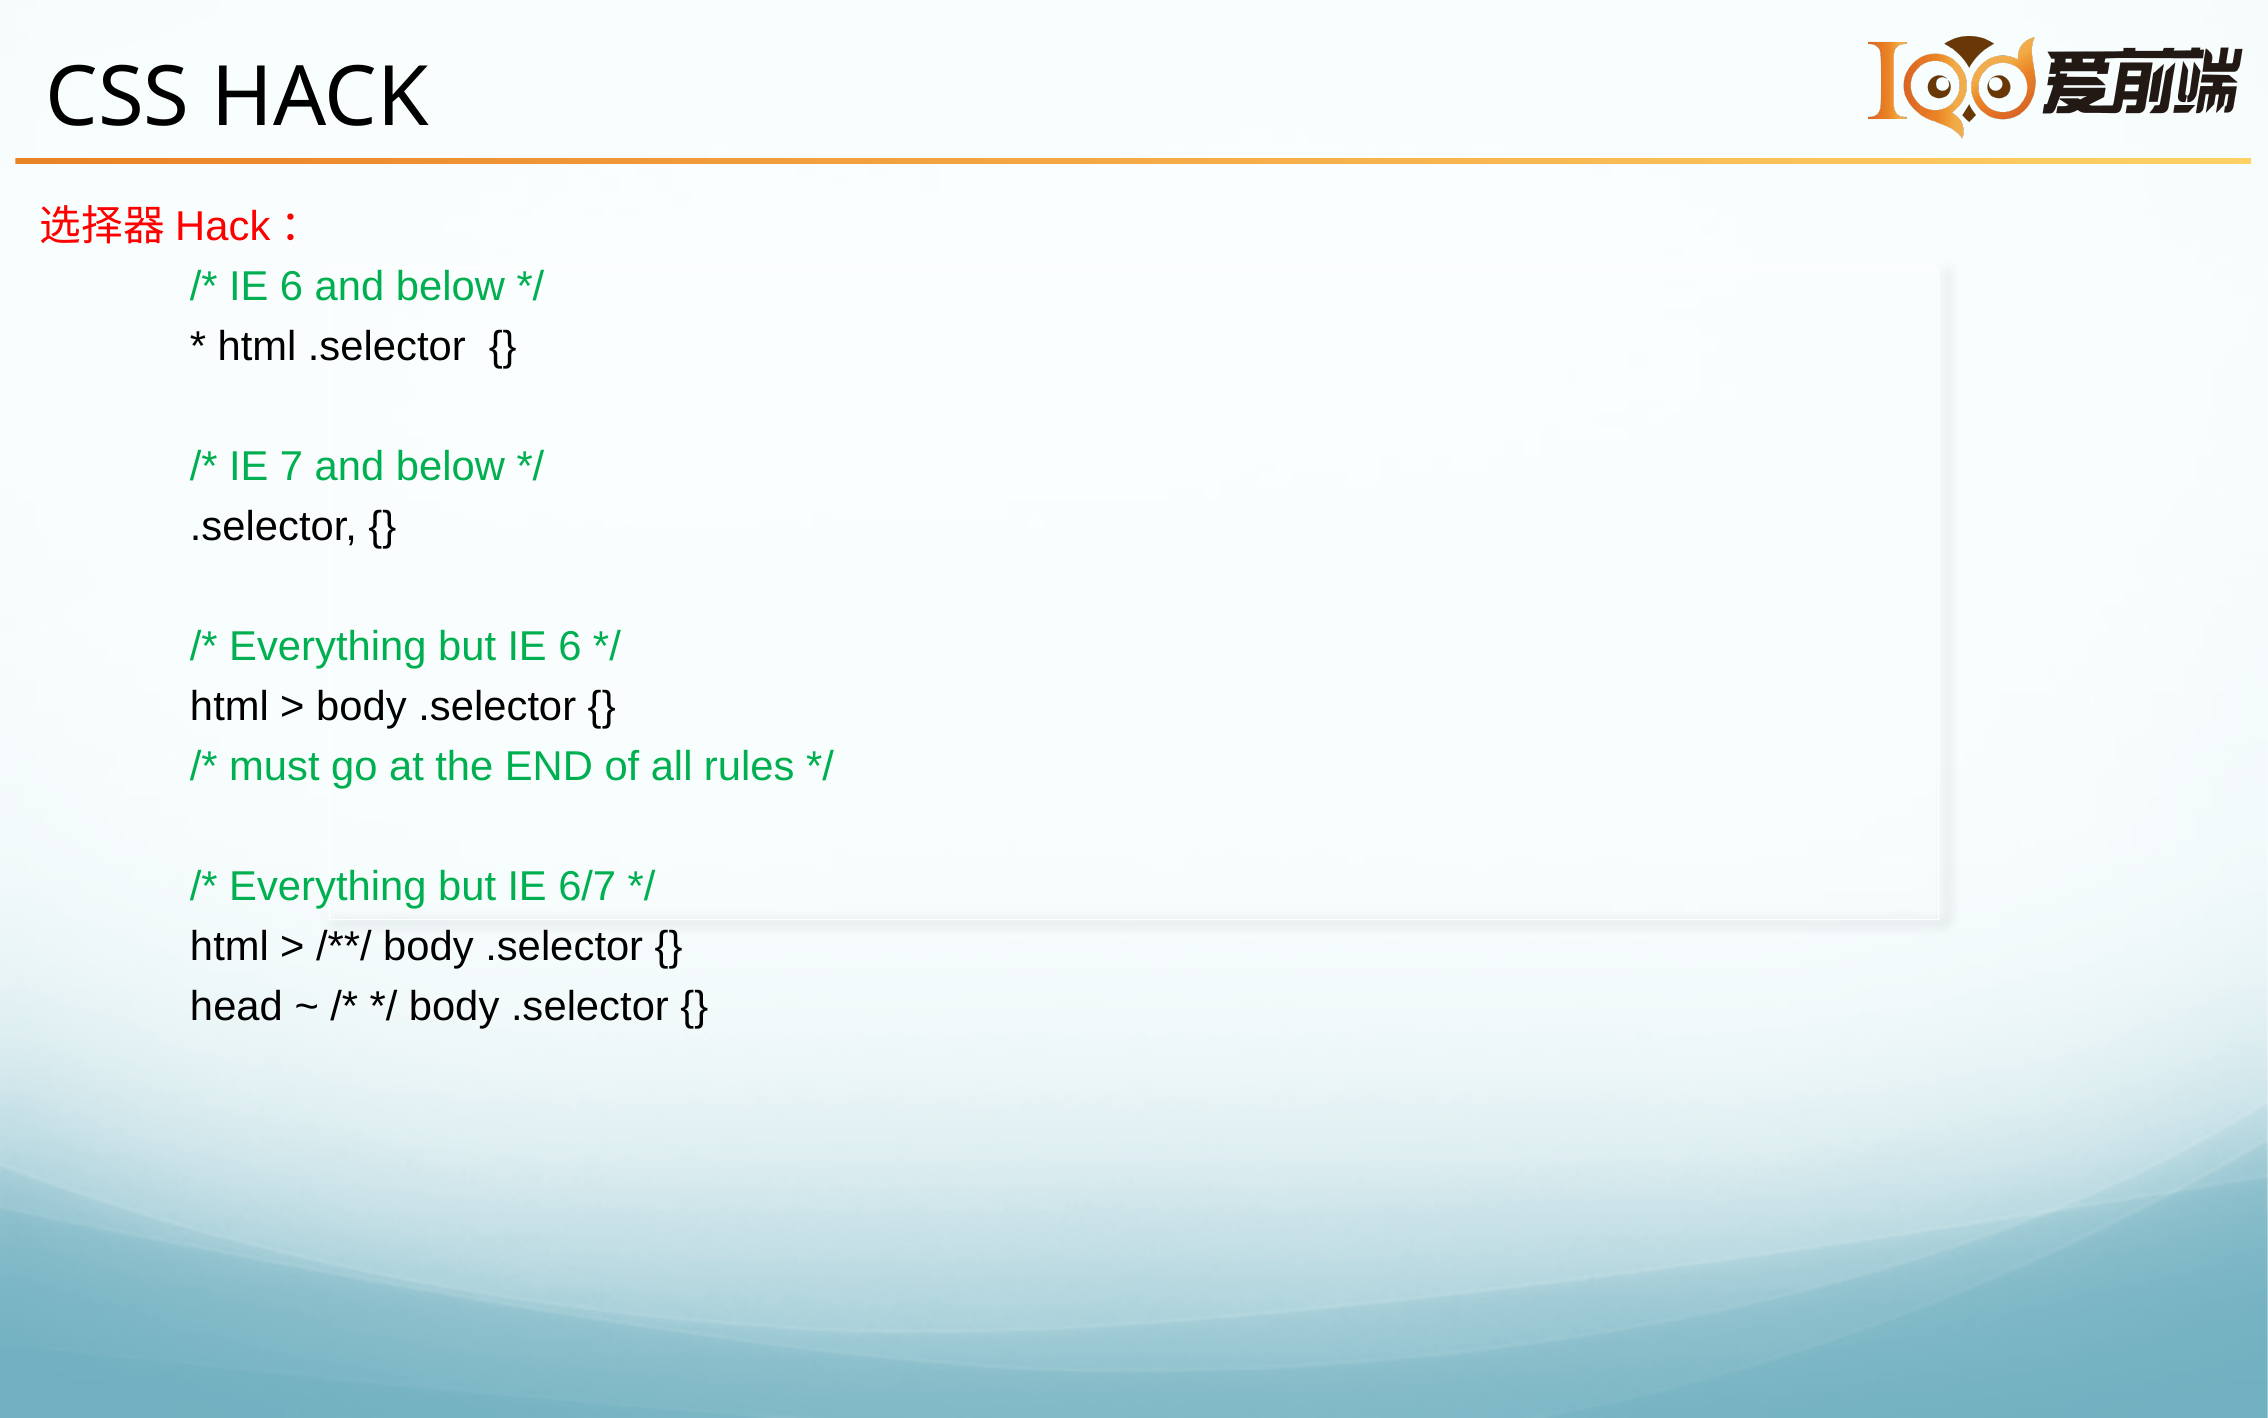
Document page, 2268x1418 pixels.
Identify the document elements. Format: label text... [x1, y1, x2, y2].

text_box 选择器Hack： /* IE 6 and below */ * html .selector {} /* IE 7 and below */ .selector, {} /* Everything but IE 6 */ html > body .selector {} /* must go at the END of all rules */ /* Everything but IE 6/7 */ html > /**/ body .selector {} head ~ /* */ body .selector {} [25, 181, 2209, 1037]
picture [1853, 25, 2254, 144]
text_box CSS HACK [31, 35, 877, 150]
text_box [13, 156, 2253, 166]
